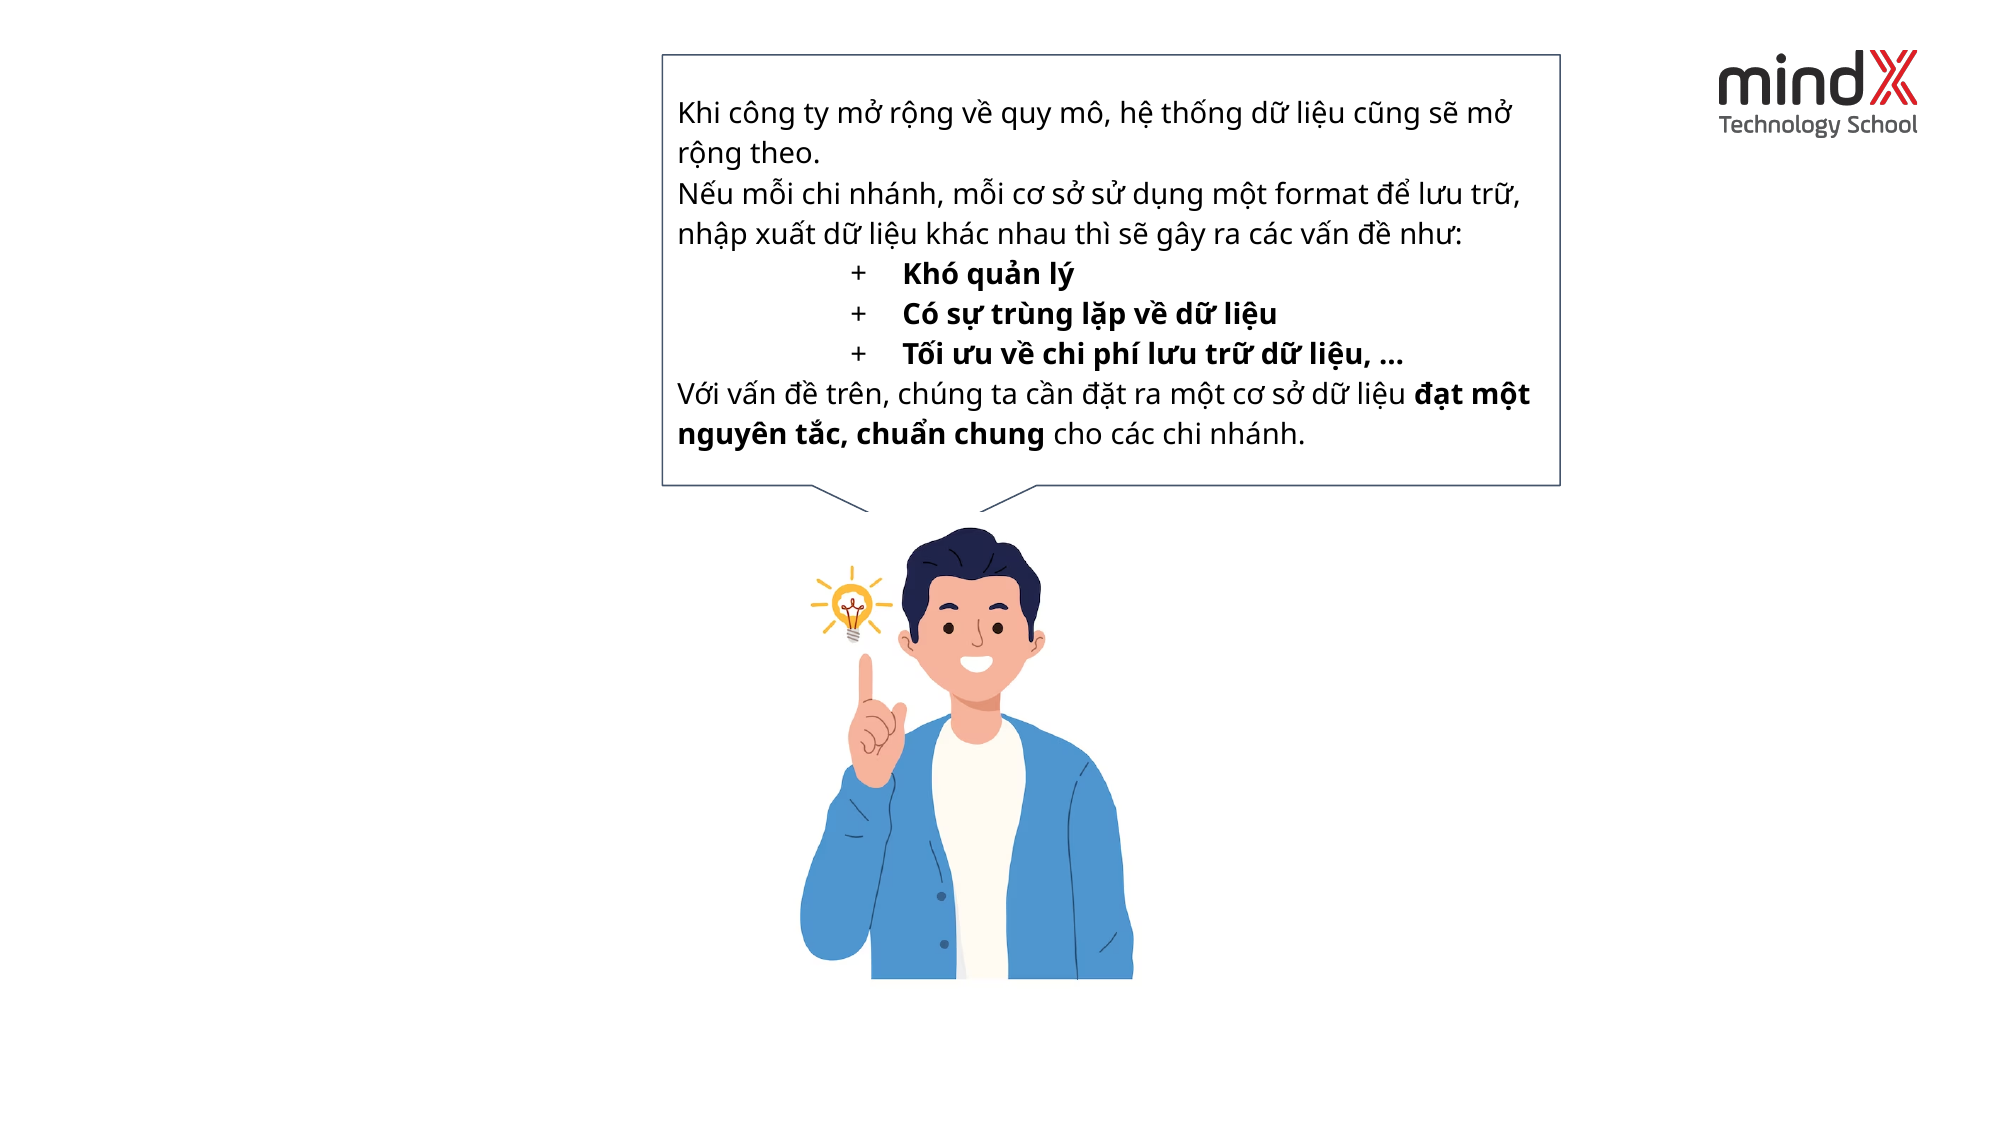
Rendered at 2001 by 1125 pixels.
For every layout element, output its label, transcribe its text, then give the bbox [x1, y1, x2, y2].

picture [711, 512, 1235, 1011]
text_box Khi công ty mở rộng về quy mô, hệ thống dữ liệu cũng sẽ mở rộng theo. Nếu mỗi chi nhánh, mỗi cơ sở sử dụng một format để lưu trữ, nhập xuất dữ liệu khác nhau thì sẽ gây ra các vấn đề như: Khó quản lý Có sự trùng lặp về dữ liệu Tối ưu về chi phí lưu trữ dữ liệu, … Với vấn đề trên, chúng ta cần đặt ra một cơ sở dữ liệu đạt một nguyên tắc, chuẩn chung cho các chi nhánh. [662, 54, 1561, 511]
picture [1719, 50, 1918, 138]
